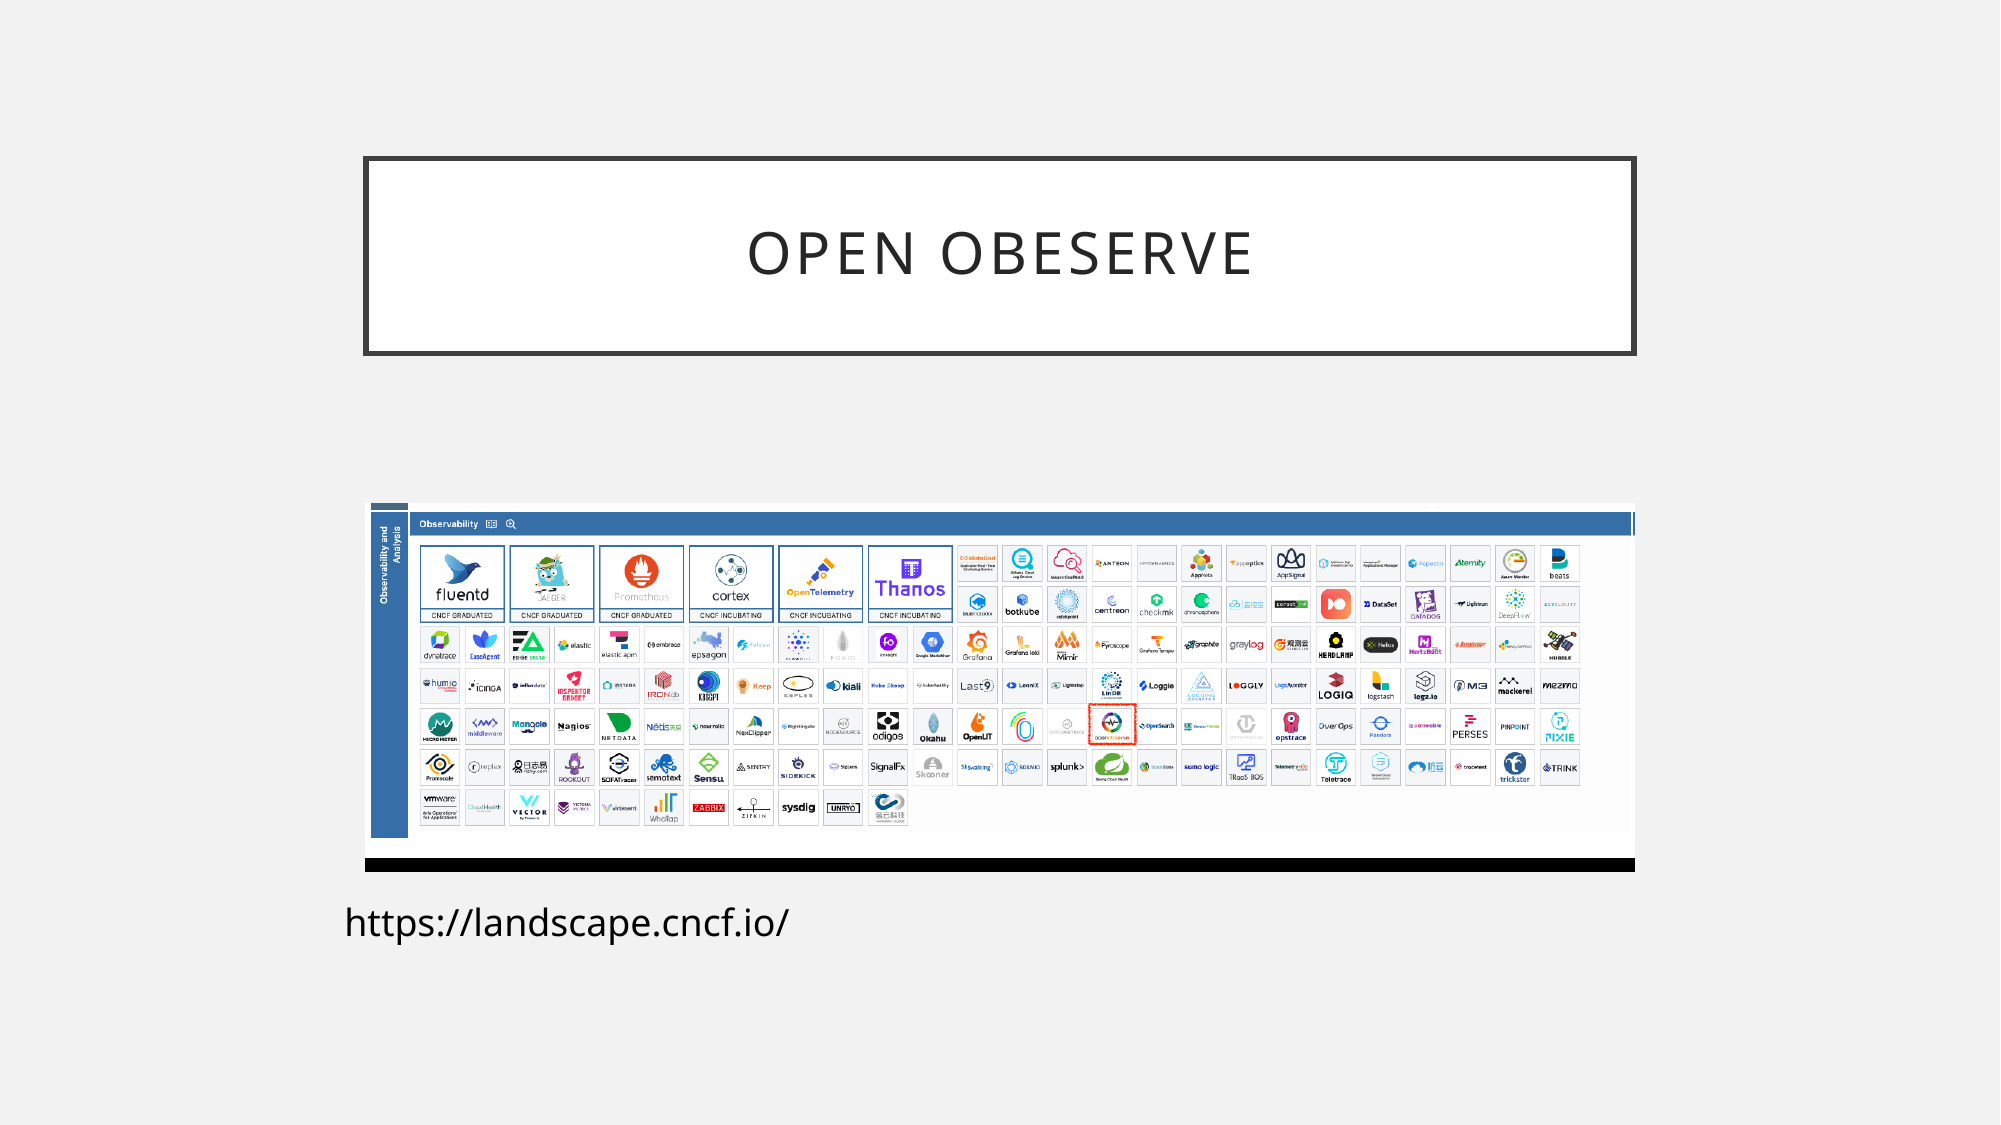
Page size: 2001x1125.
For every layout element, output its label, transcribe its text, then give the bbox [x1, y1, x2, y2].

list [365, 503, 1635, 872]
title Open obeserve [363, 156, 1637, 356]
text_box https://landscape.cncf.io/ [329, 891, 805, 951]
